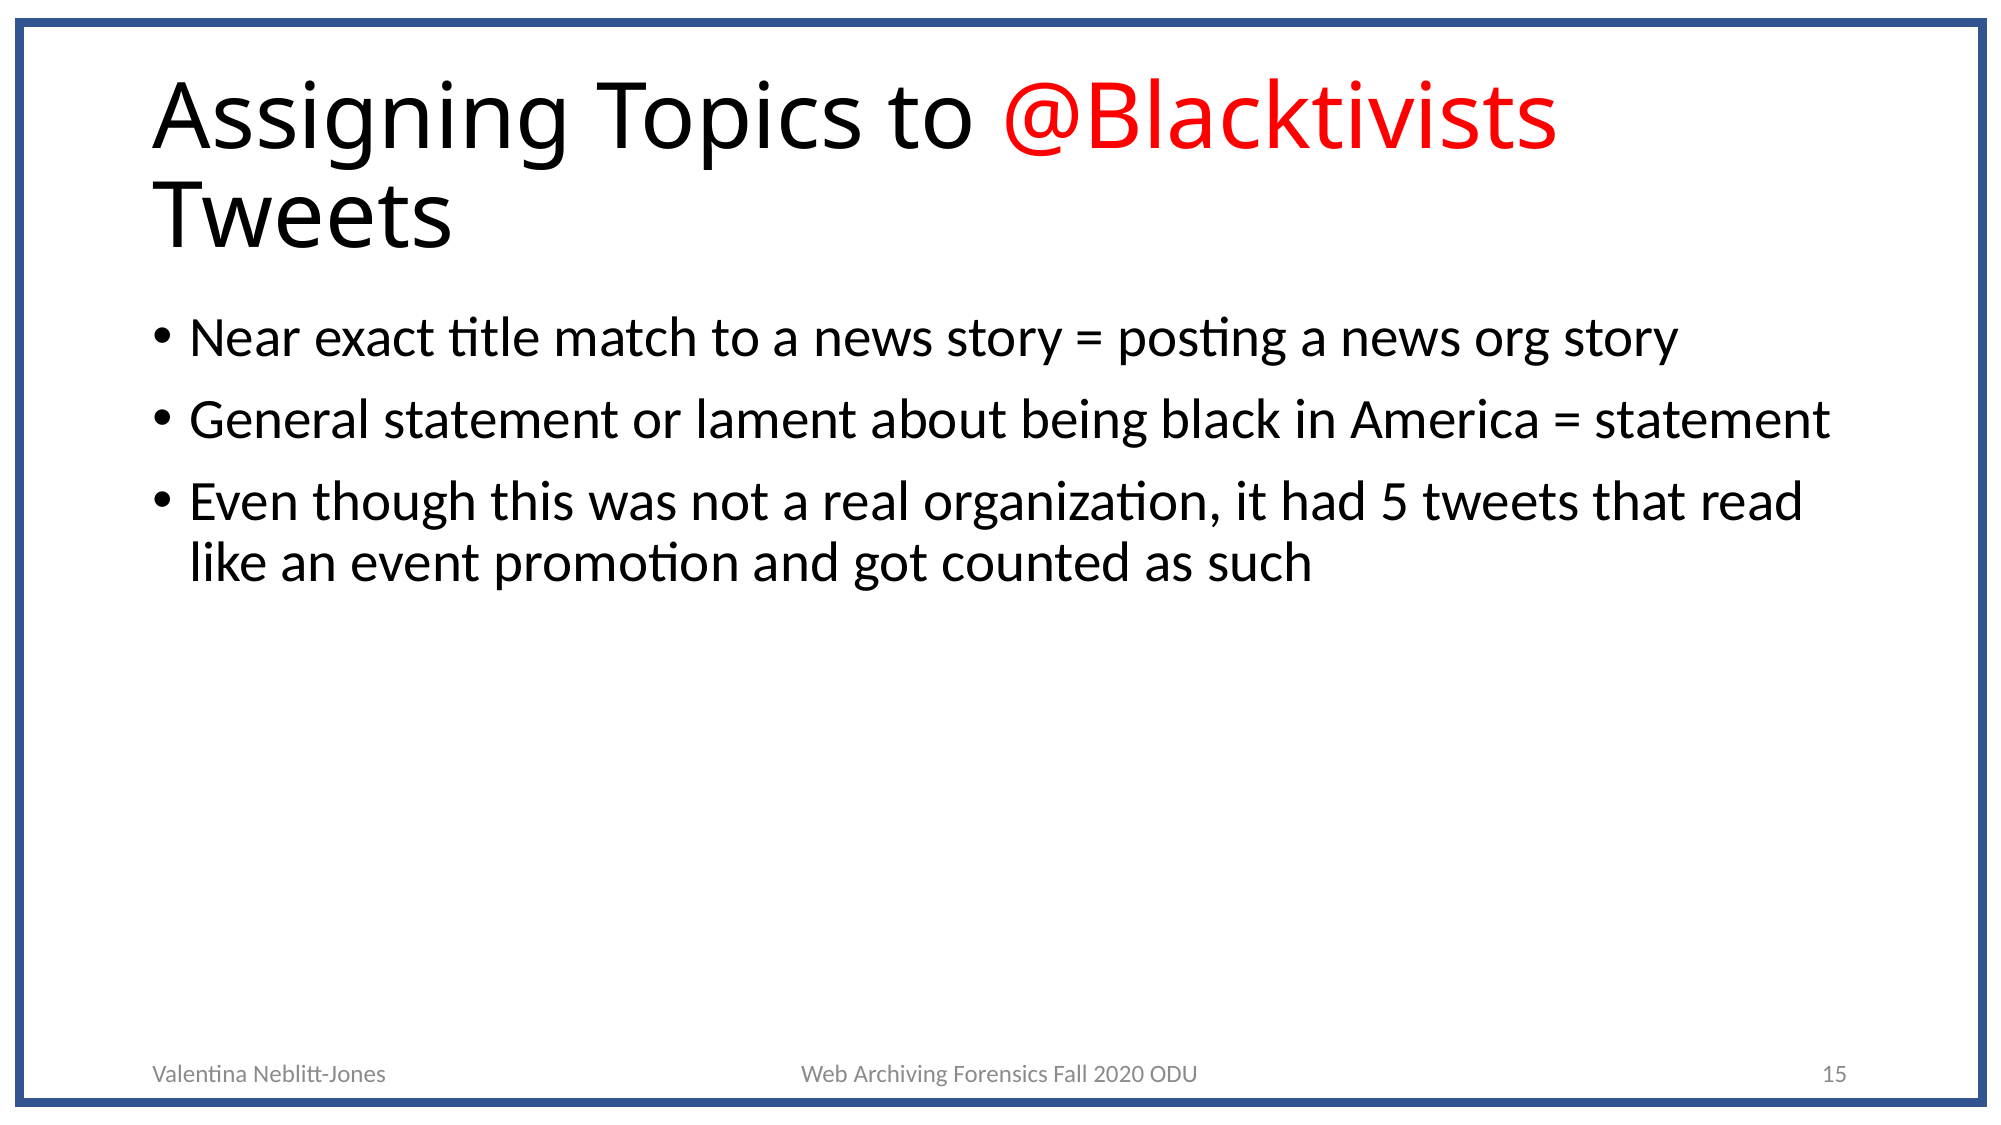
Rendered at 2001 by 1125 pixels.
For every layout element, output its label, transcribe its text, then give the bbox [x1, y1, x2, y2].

slide_number Valentina Neblitt-Jones [137, 1042, 588, 1103]
footer Web Archiving Forensics Fall 2020 ODU [662, 1042, 1338, 1103]
list Near exact title match to a news story = posting a news org story General statement or lament about being black in America = statement Even though this was not a real organization, it had 5 tweets that read like an event promotion and got counted as such [137, 299, 1863, 660]
title Assigning Topics to @Blacktivists Tweets [137, 59, 1863, 278]
slide_number 15 [1412, 1042, 1863, 1103]
